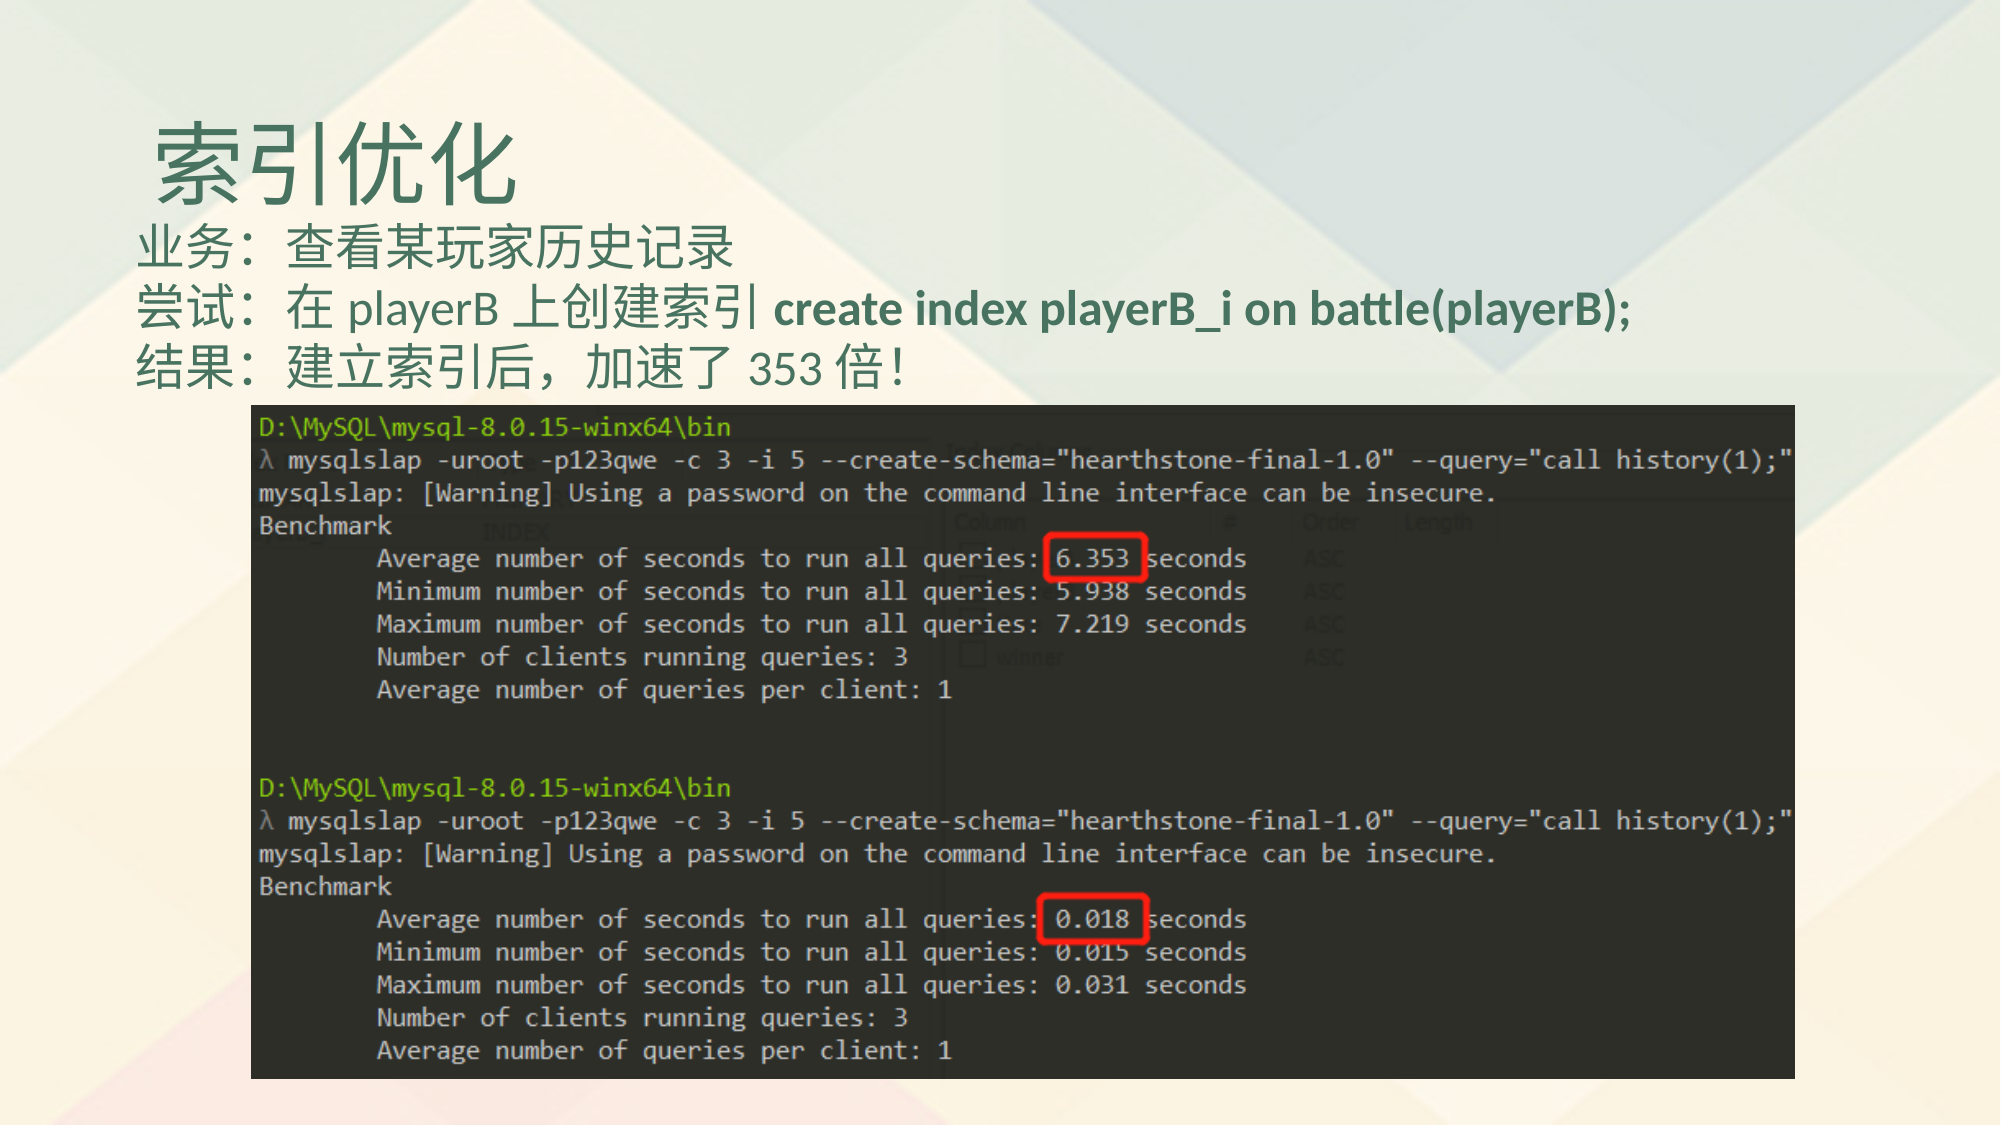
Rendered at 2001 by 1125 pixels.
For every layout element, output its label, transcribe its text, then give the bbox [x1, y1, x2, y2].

title 索引优化 [137, 59, 1863, 278]
picture [0, 0, 2001, 1125]
text_box 业务：查看某玩家历史记录 尝试：在playerB上创建索引create index playerB_i on battle(playerB); 结果：建立索引后，加速了353倍！ [120, 208, 1647, 404]
